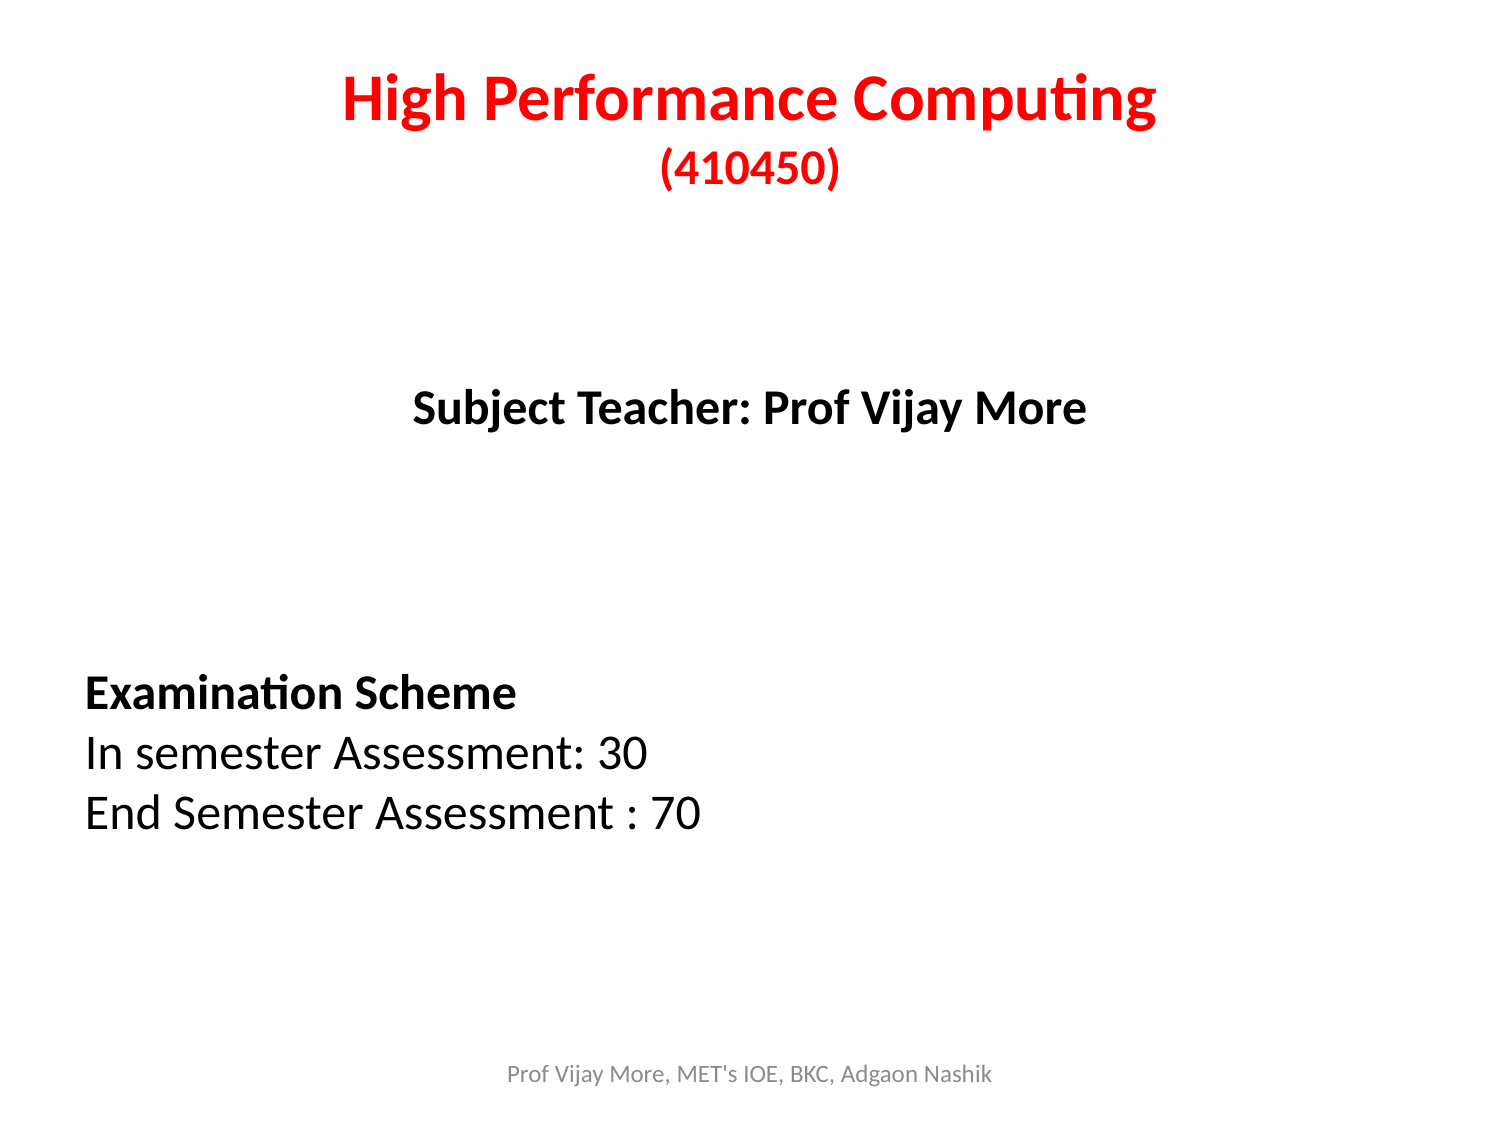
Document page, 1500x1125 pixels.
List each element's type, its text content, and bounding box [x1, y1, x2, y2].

footer Prof Vijay More, MET's IOE, BKC, Adgaon Nashik [287, 1042, 1213, 1103]
text_box High Performance Computing (410450) Subject Teacher: Prof Vijay More Examination Scheme In semester Assessment: 30 End Semester Assessment : 70 [70, 46, 1430, 847]
